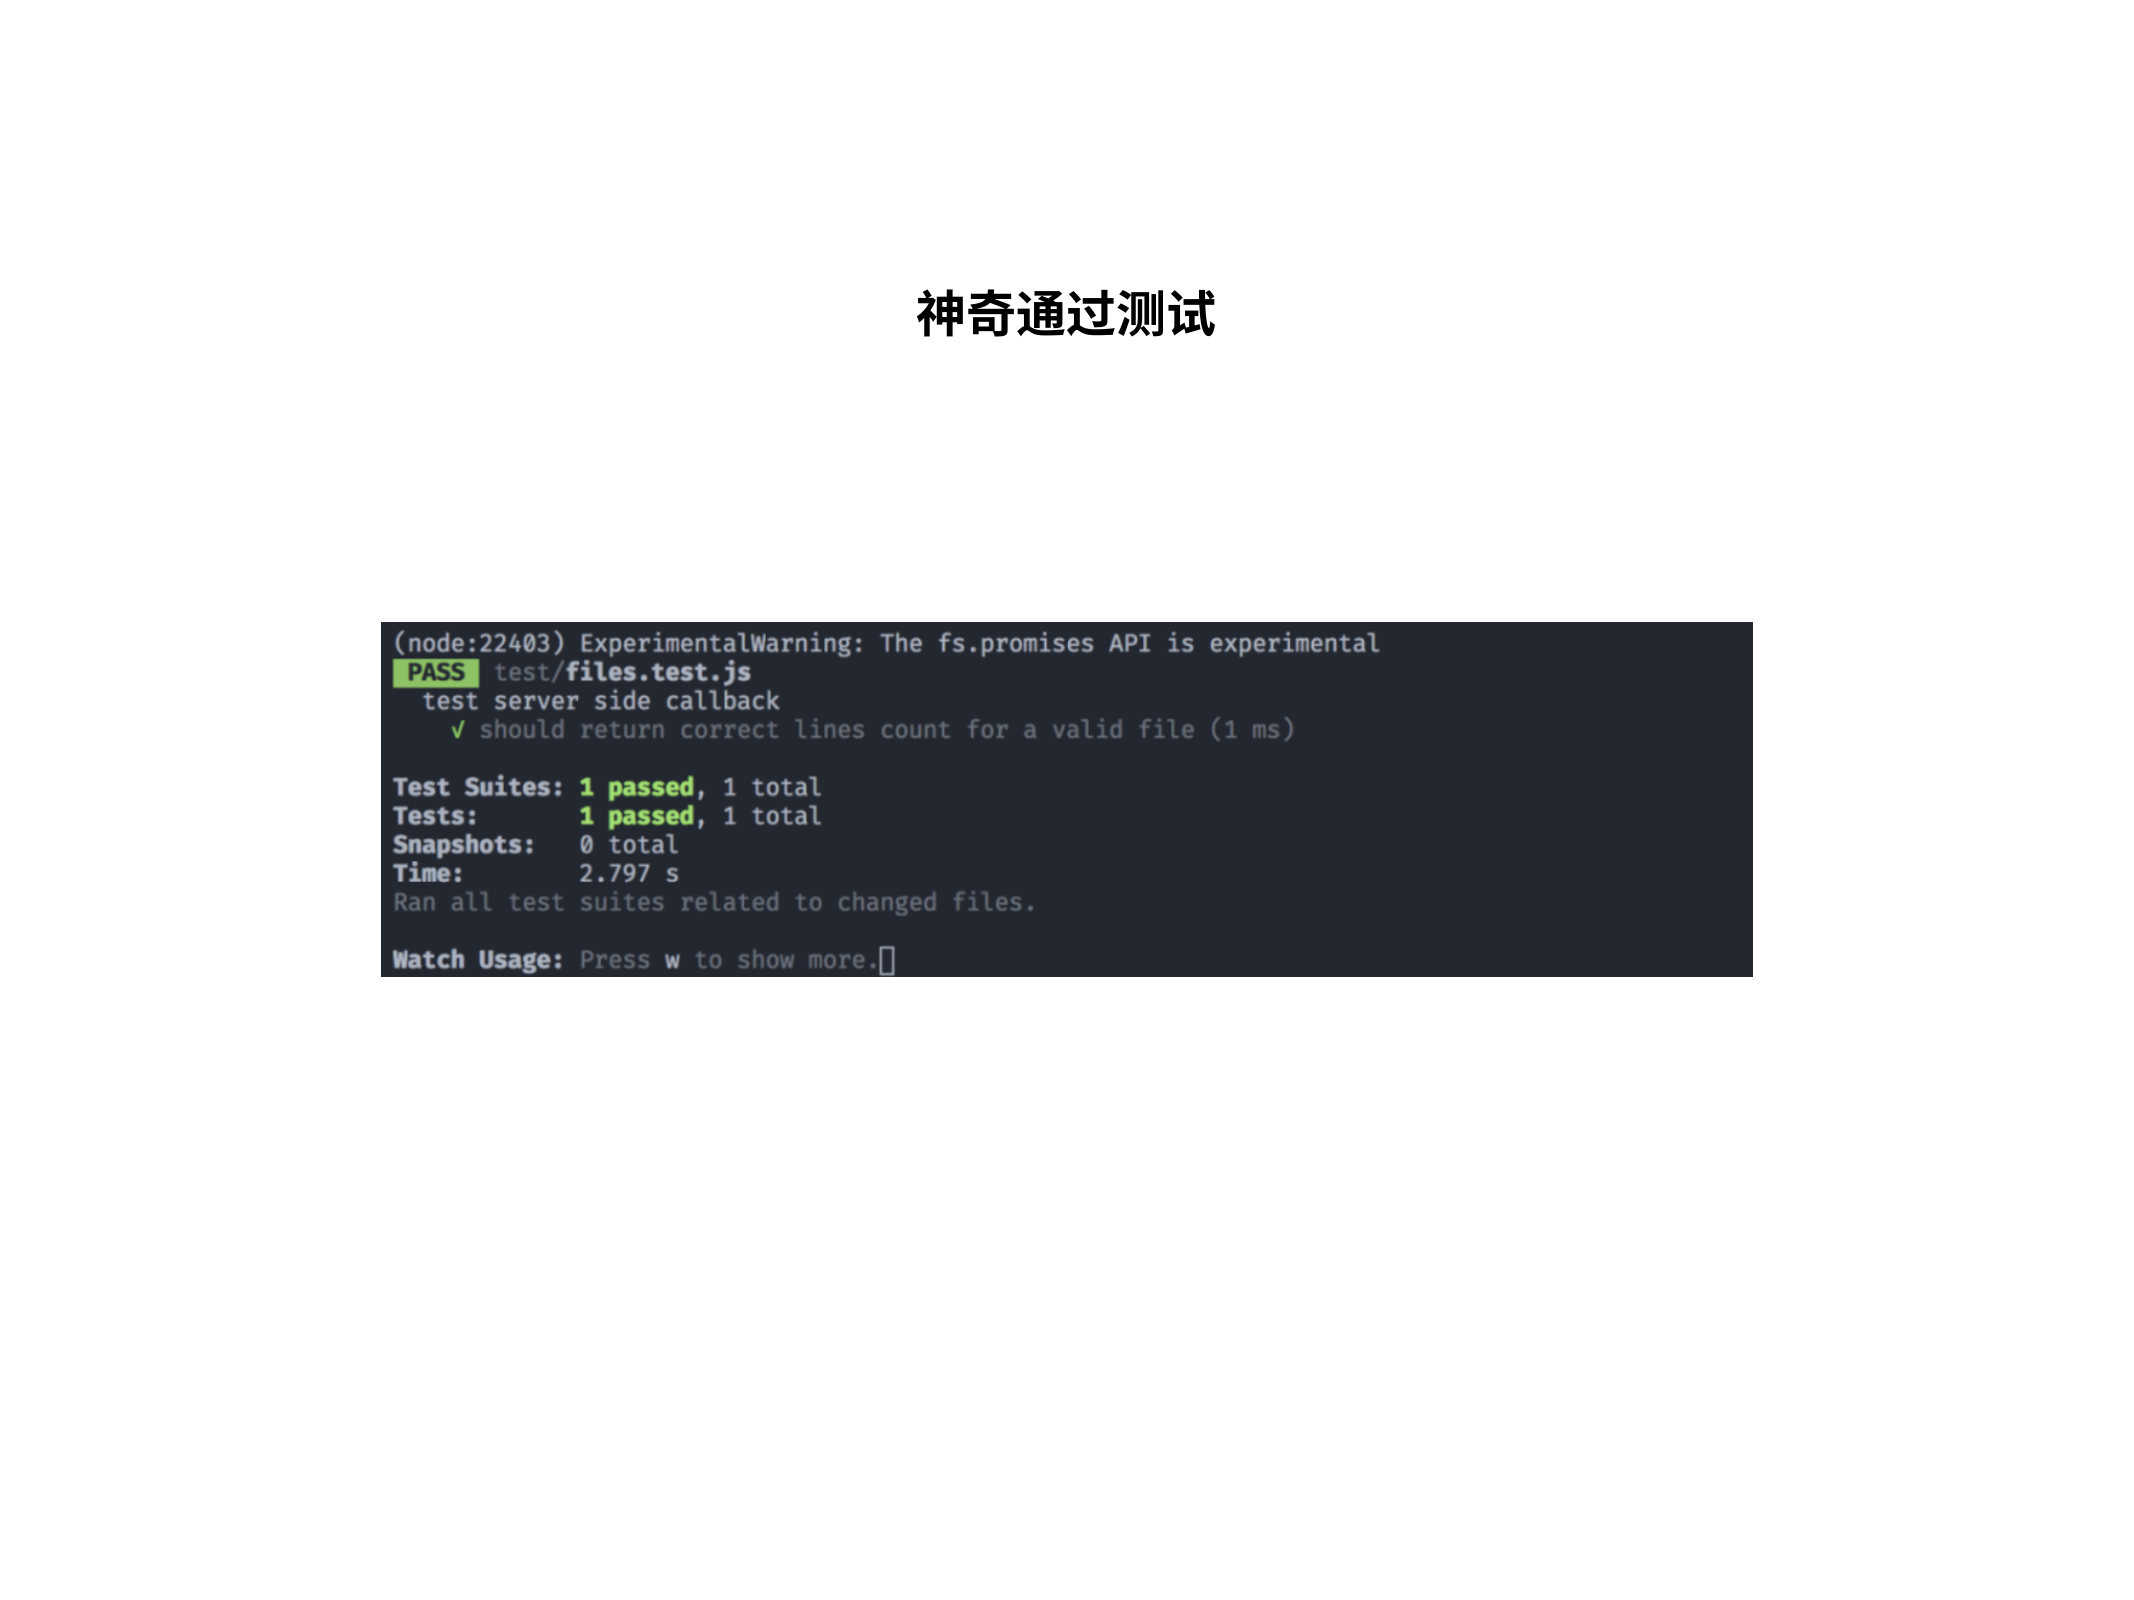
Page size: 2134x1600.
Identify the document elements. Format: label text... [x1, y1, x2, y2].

text_box 神奇通过测试 [908, 274, 1225, 352]
picture [380, 622, 1753, 978]
